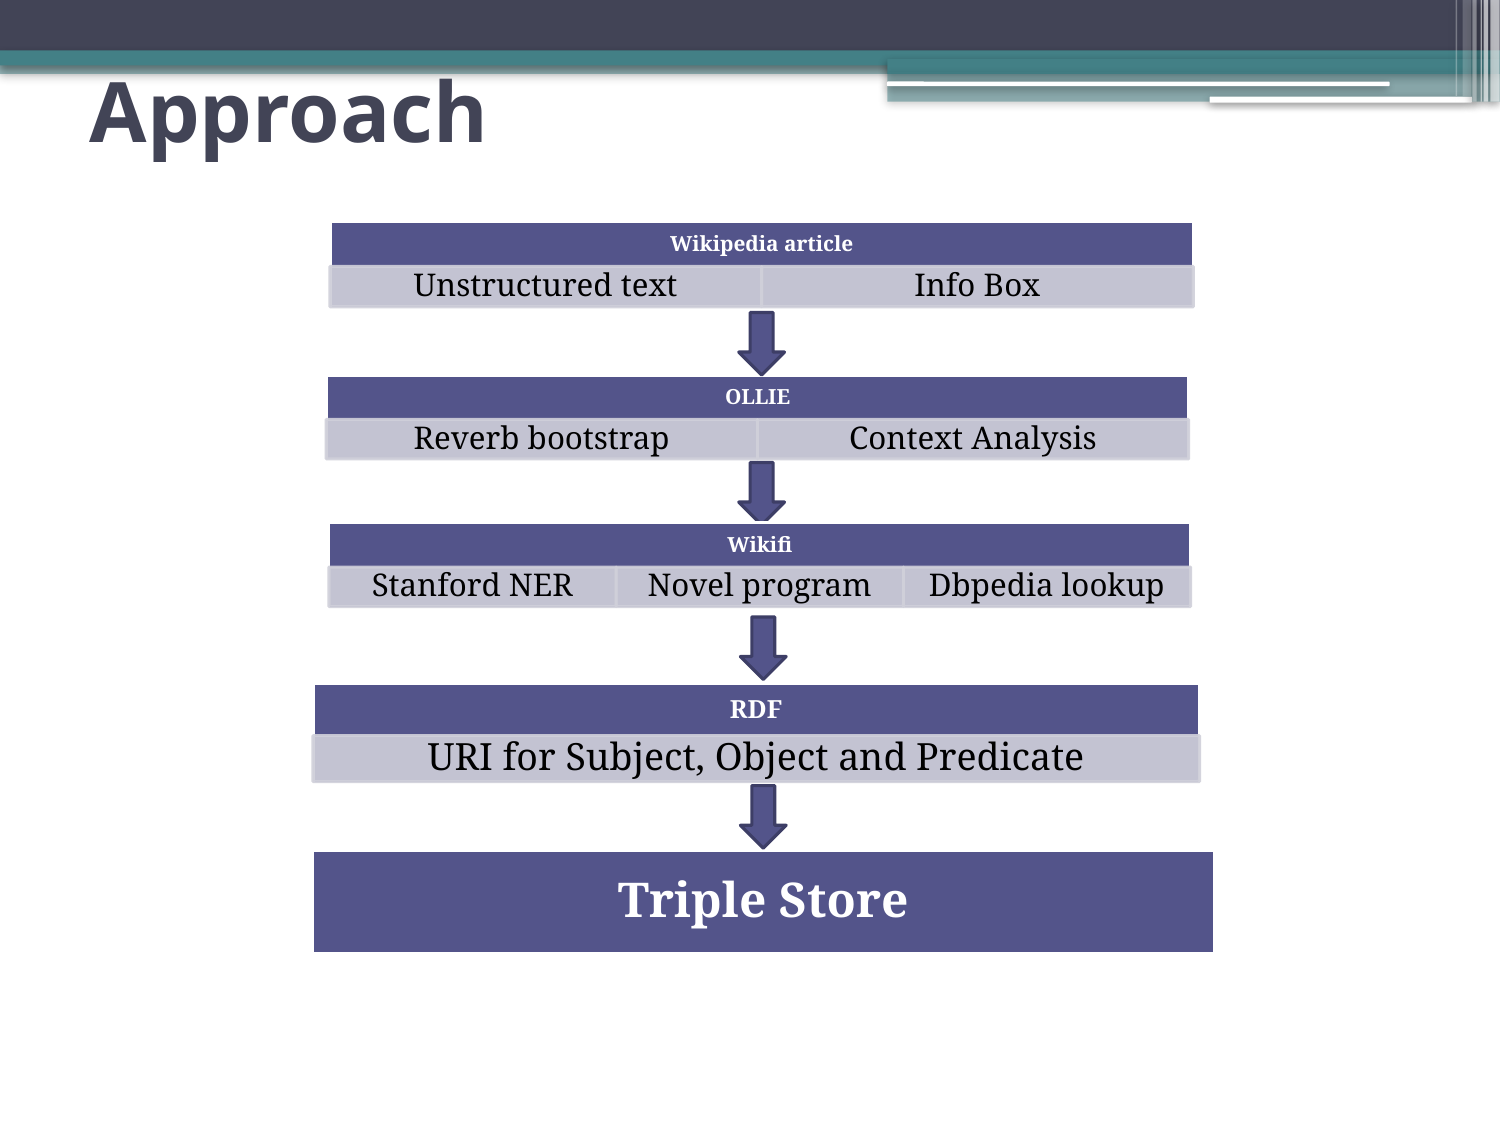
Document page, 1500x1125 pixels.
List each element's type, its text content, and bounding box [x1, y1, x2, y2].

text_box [328, 522, 1192, 609]
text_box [312, 683, 1200, 784]
title Approach [75, 45, 1425, 175]
text_box [738, 793, 788, 847]
text_box [737, 471, 786, 519]
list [329, 220, 1194, 309]
text_box [737, 318, 786, 372]
text_box [738, 618, 788, 680]
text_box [326, 374, 1189, 461]
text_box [312, 849, 1215, 954]
